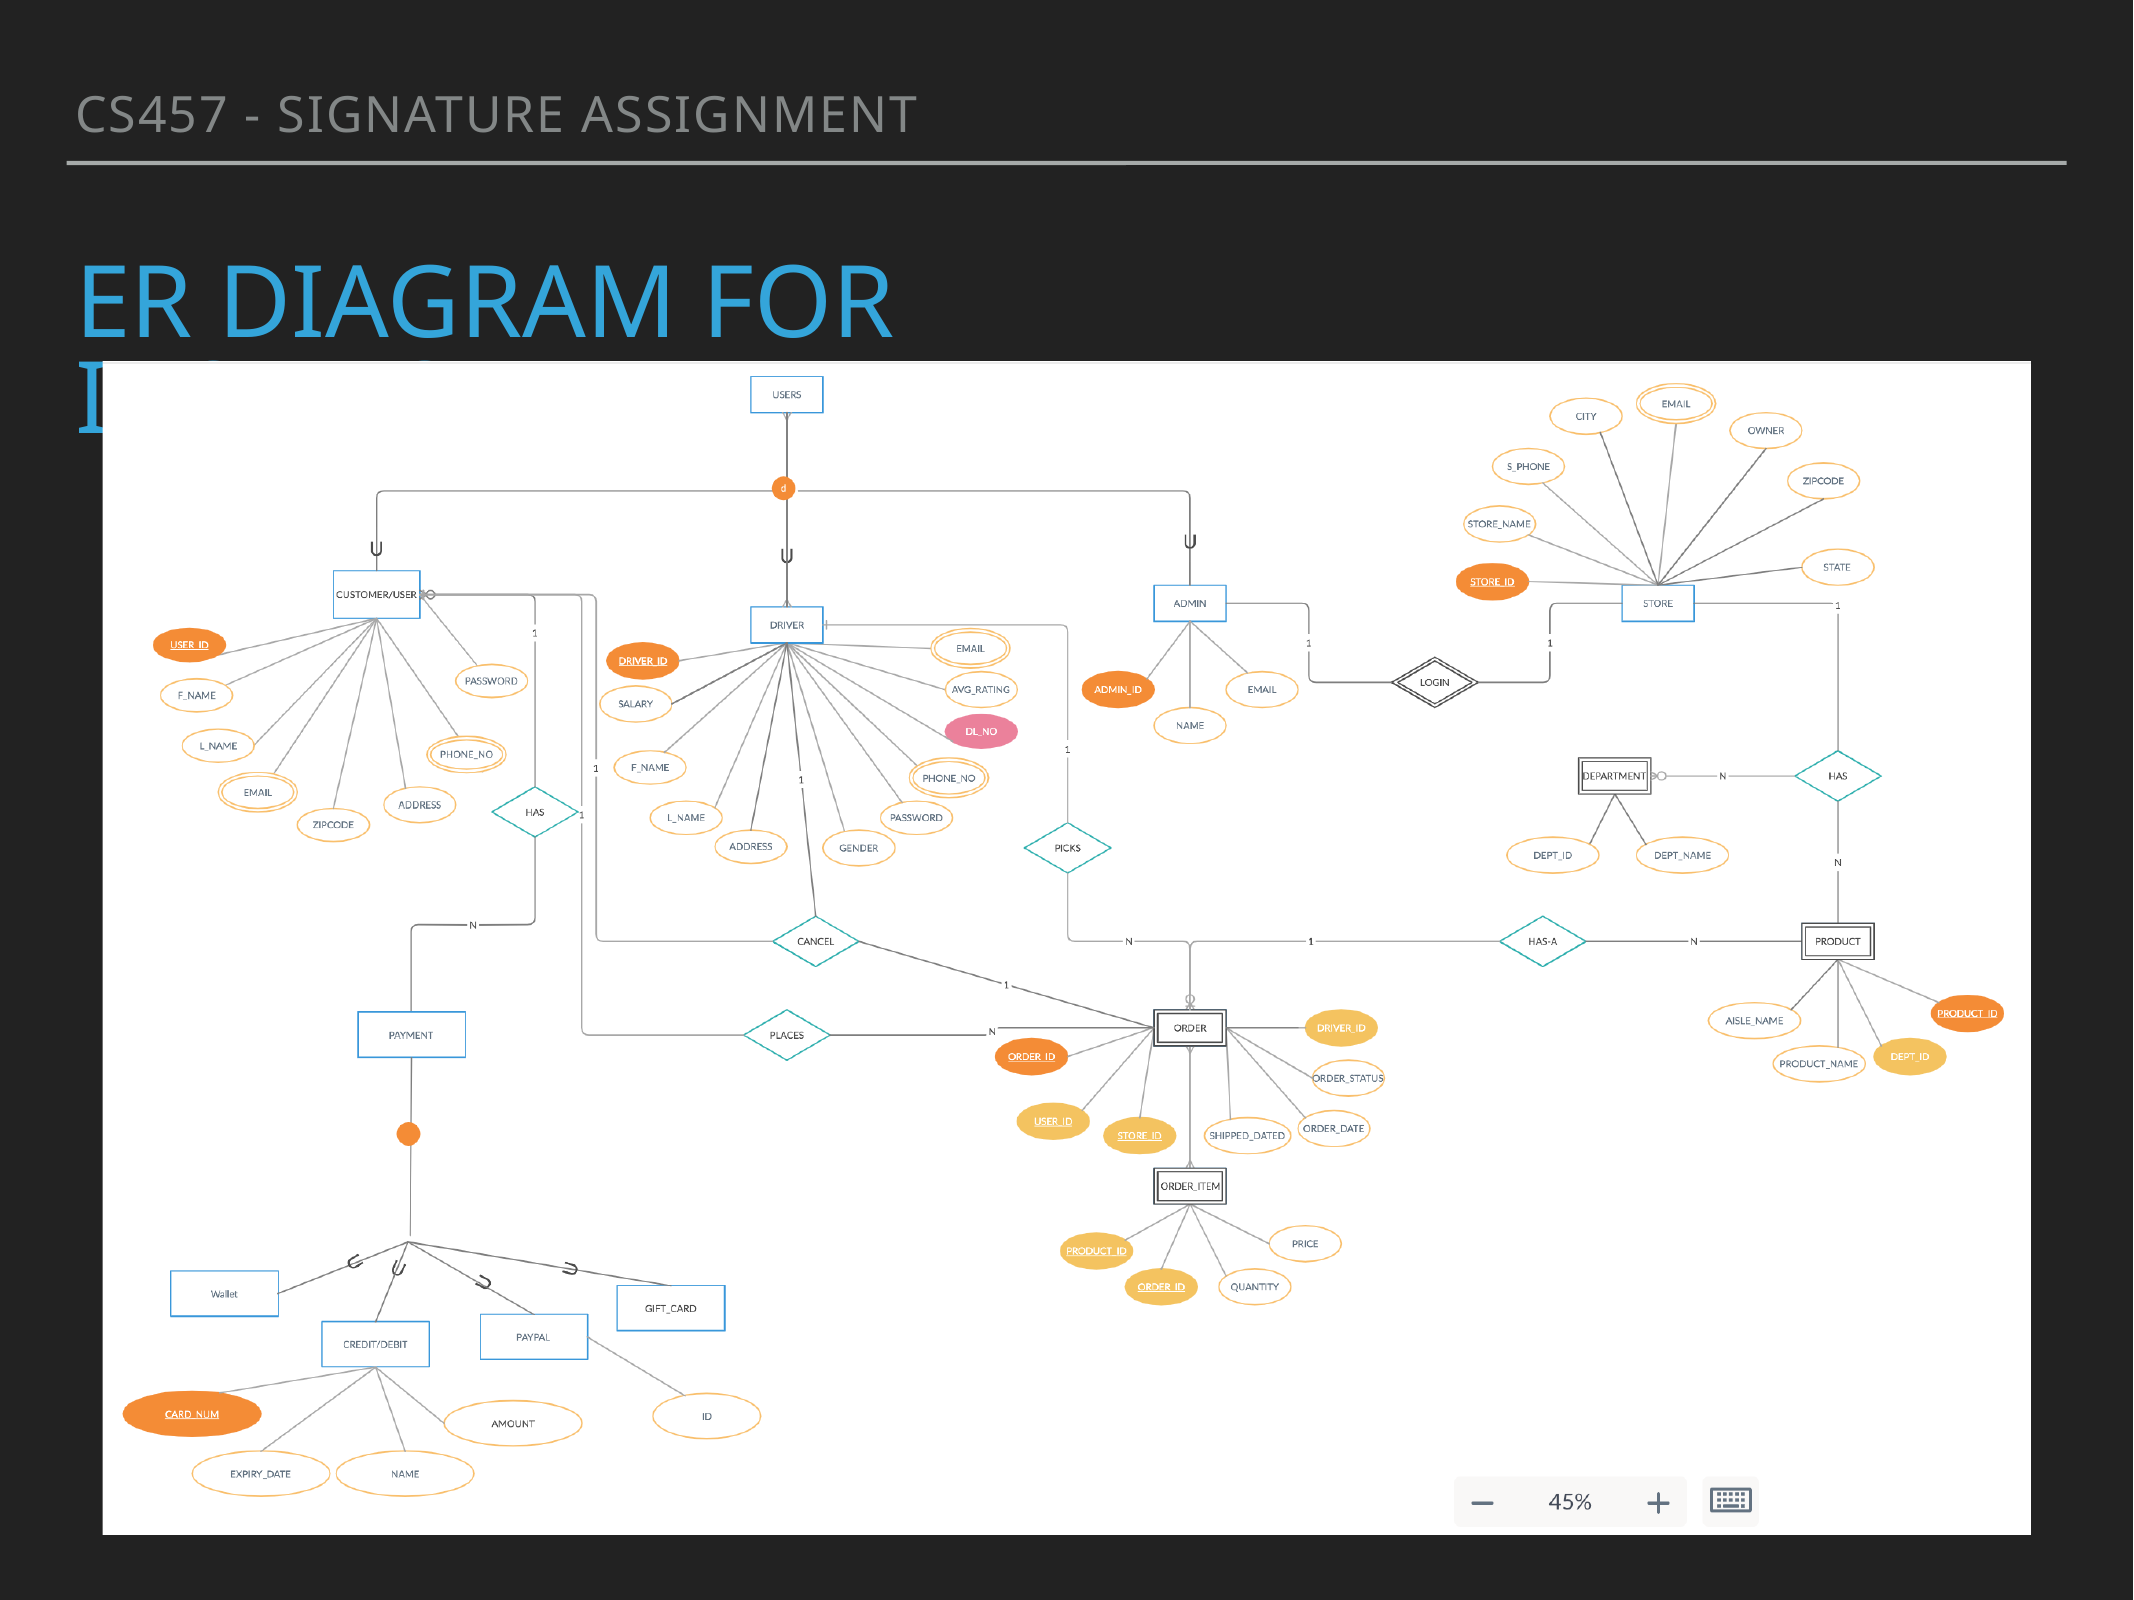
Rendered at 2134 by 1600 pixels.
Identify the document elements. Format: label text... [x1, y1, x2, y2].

list CS457 - Signature Assignment [66, 74, 1901, 151]
picture [102, 360, 2032, 1535]
title ER Diagram For Insta-Cart [66, 251, 1101, 372]
